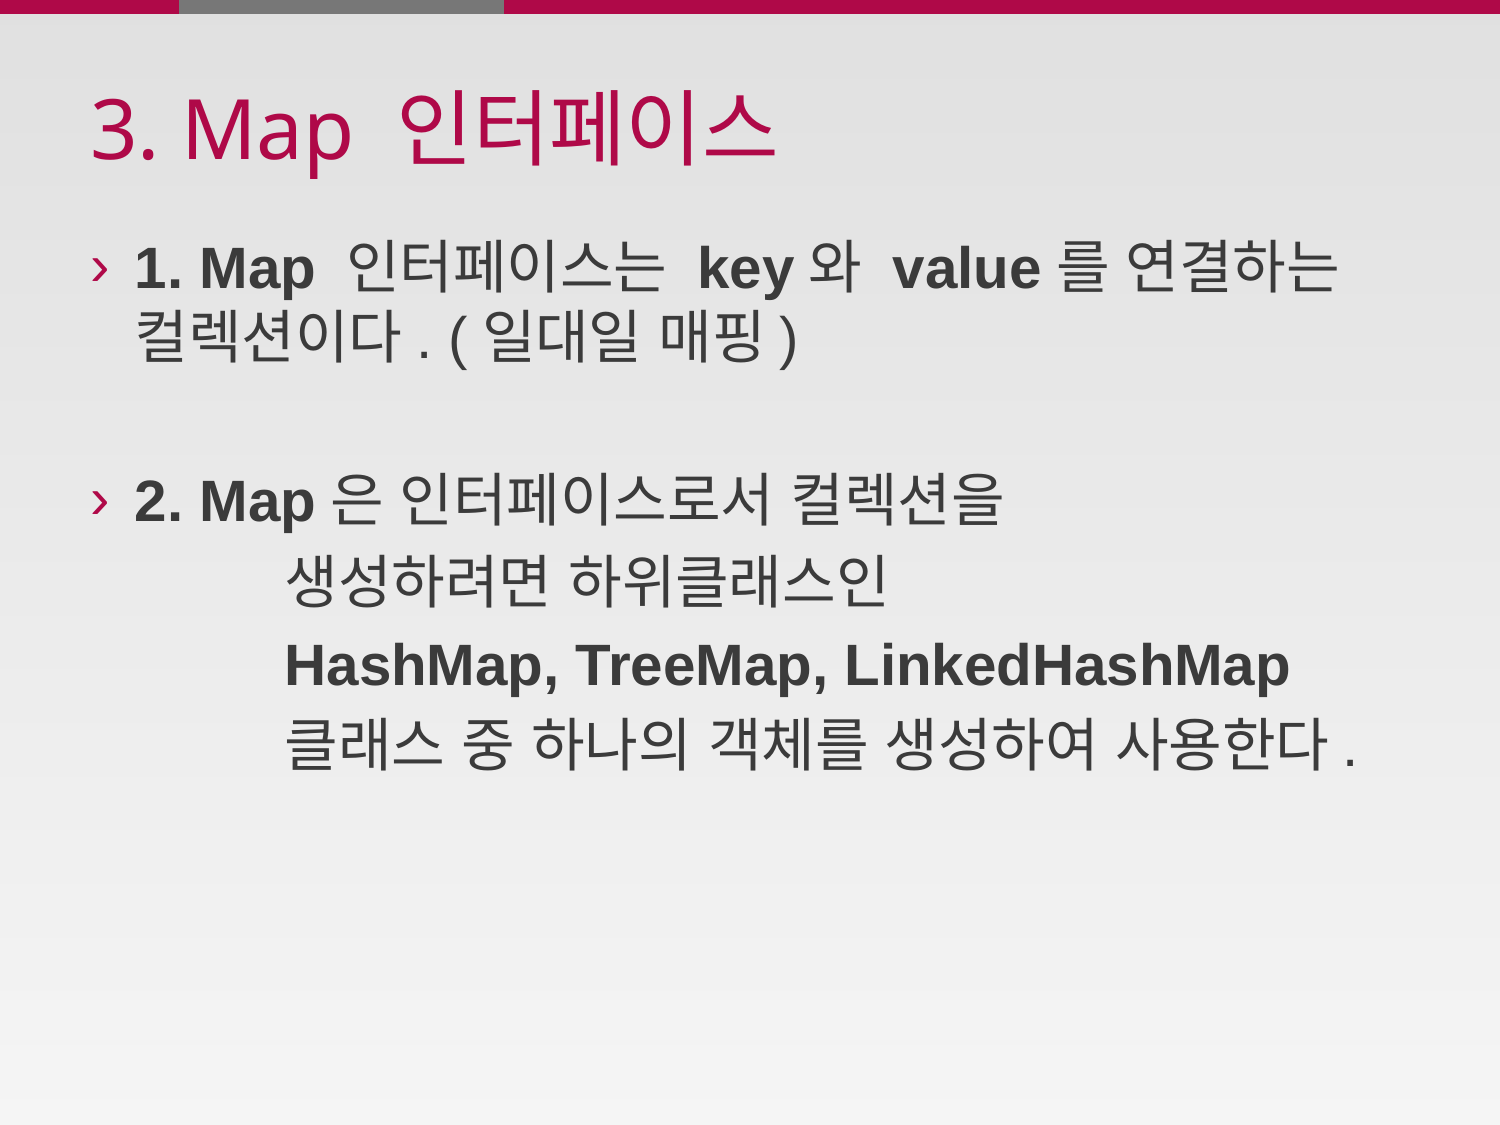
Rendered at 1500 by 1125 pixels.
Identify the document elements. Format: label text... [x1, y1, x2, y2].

title 3. Map 인터페이스 [75, 50, 1425, 202]
list 1. Map 인터페이스는 key와 value를 연결하는 컬렉션이다. (일대일 매핑) 2. Map은 인터페이스로서 컬렉션을 생성하려면 하위클래스인 HashMap, TreeMap, LinkedHashMap 클래스 중 하나의 객체를 생성하여 사용한다. [75, 222, 1425, 1005]
